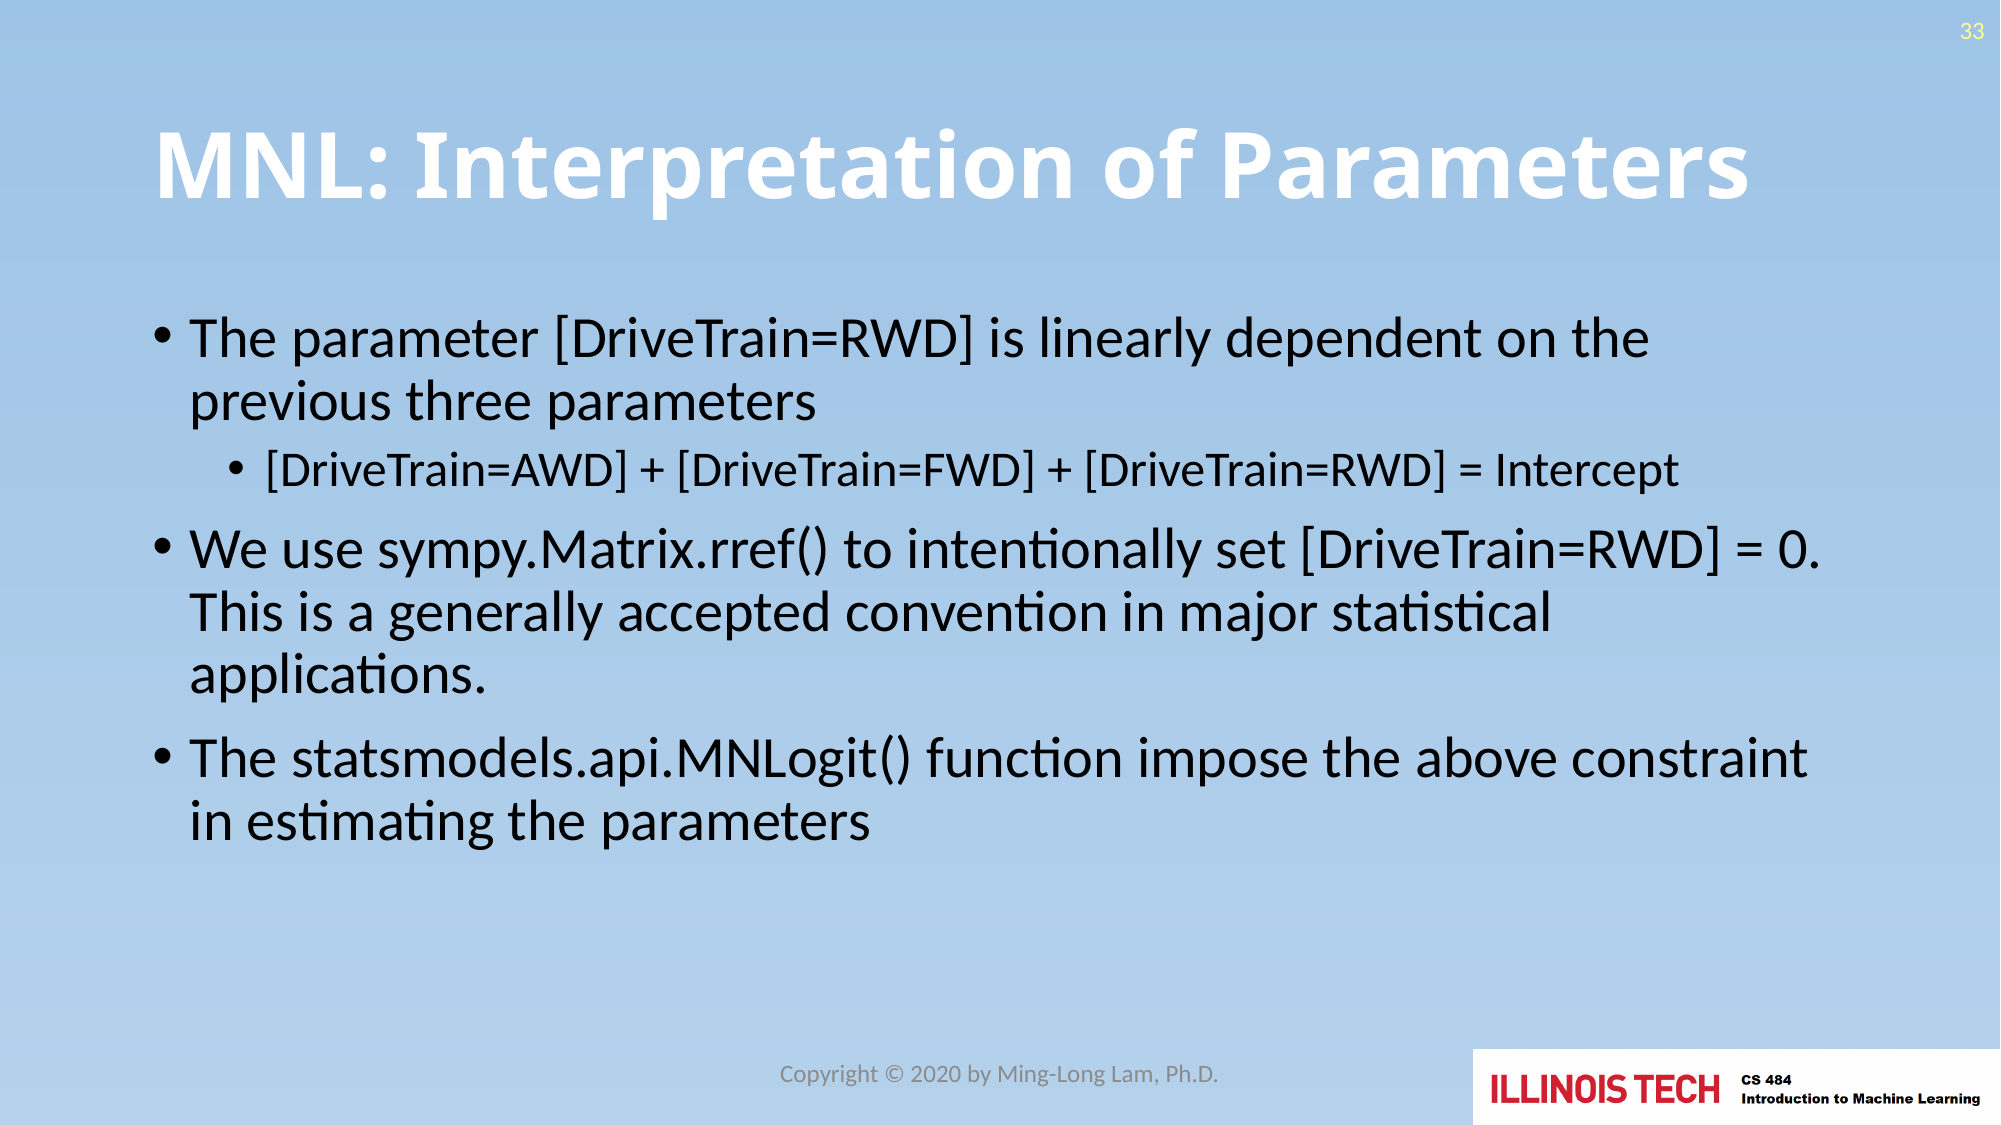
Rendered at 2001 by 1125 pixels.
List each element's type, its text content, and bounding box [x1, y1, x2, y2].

list The parameter [DriveTrain=RWD] is linearly dependent on the previous three parameters [DriveTrain=AWD] + [DriveTrain=FWD] + [DriveTrain=RWD] = Intercept We use sympy.Matrix.rref() to intentionally set [DriveTrain=RWD] = 0. This is a generally accepted convention in major statistical applications. The statsmodels.api.MNLogit() function impose the above constraint in estimating the parameters [137, 299, 1863, 1014]
footer Copyright © 2020 by Ming-Long Lam, Ph.D. [662, 1042, 1338, 1103]
picture [1473, 1049, 2000, 1125]
title MNL: Interpretation of Parameters [137, 59, 1863, 278]
slide_number 33 [1550, 0, 2000, 60]
